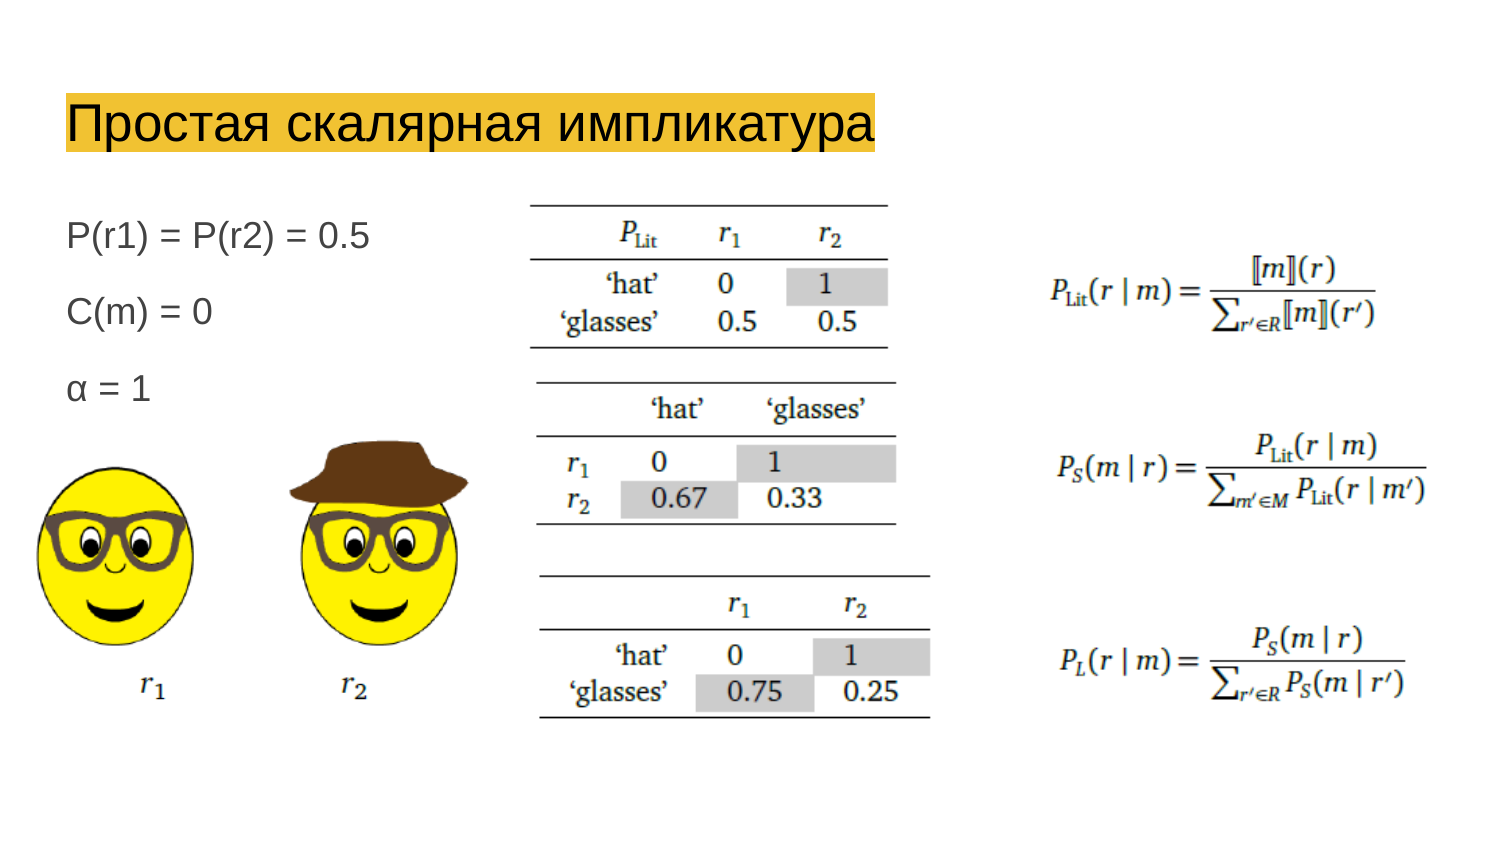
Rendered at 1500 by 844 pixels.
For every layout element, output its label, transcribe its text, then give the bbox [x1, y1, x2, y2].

list P(r1) = P(r2) = 0.5 C(m) = 0 α = 1 [51, 189, 1449, 586]
picture [0, 421, 505, 721]
picture [520, 559, 1419, 739]
title Простая скалярная импликатура [51, 72, 1449, 167]
picture [520, 188, 1447, 544]
